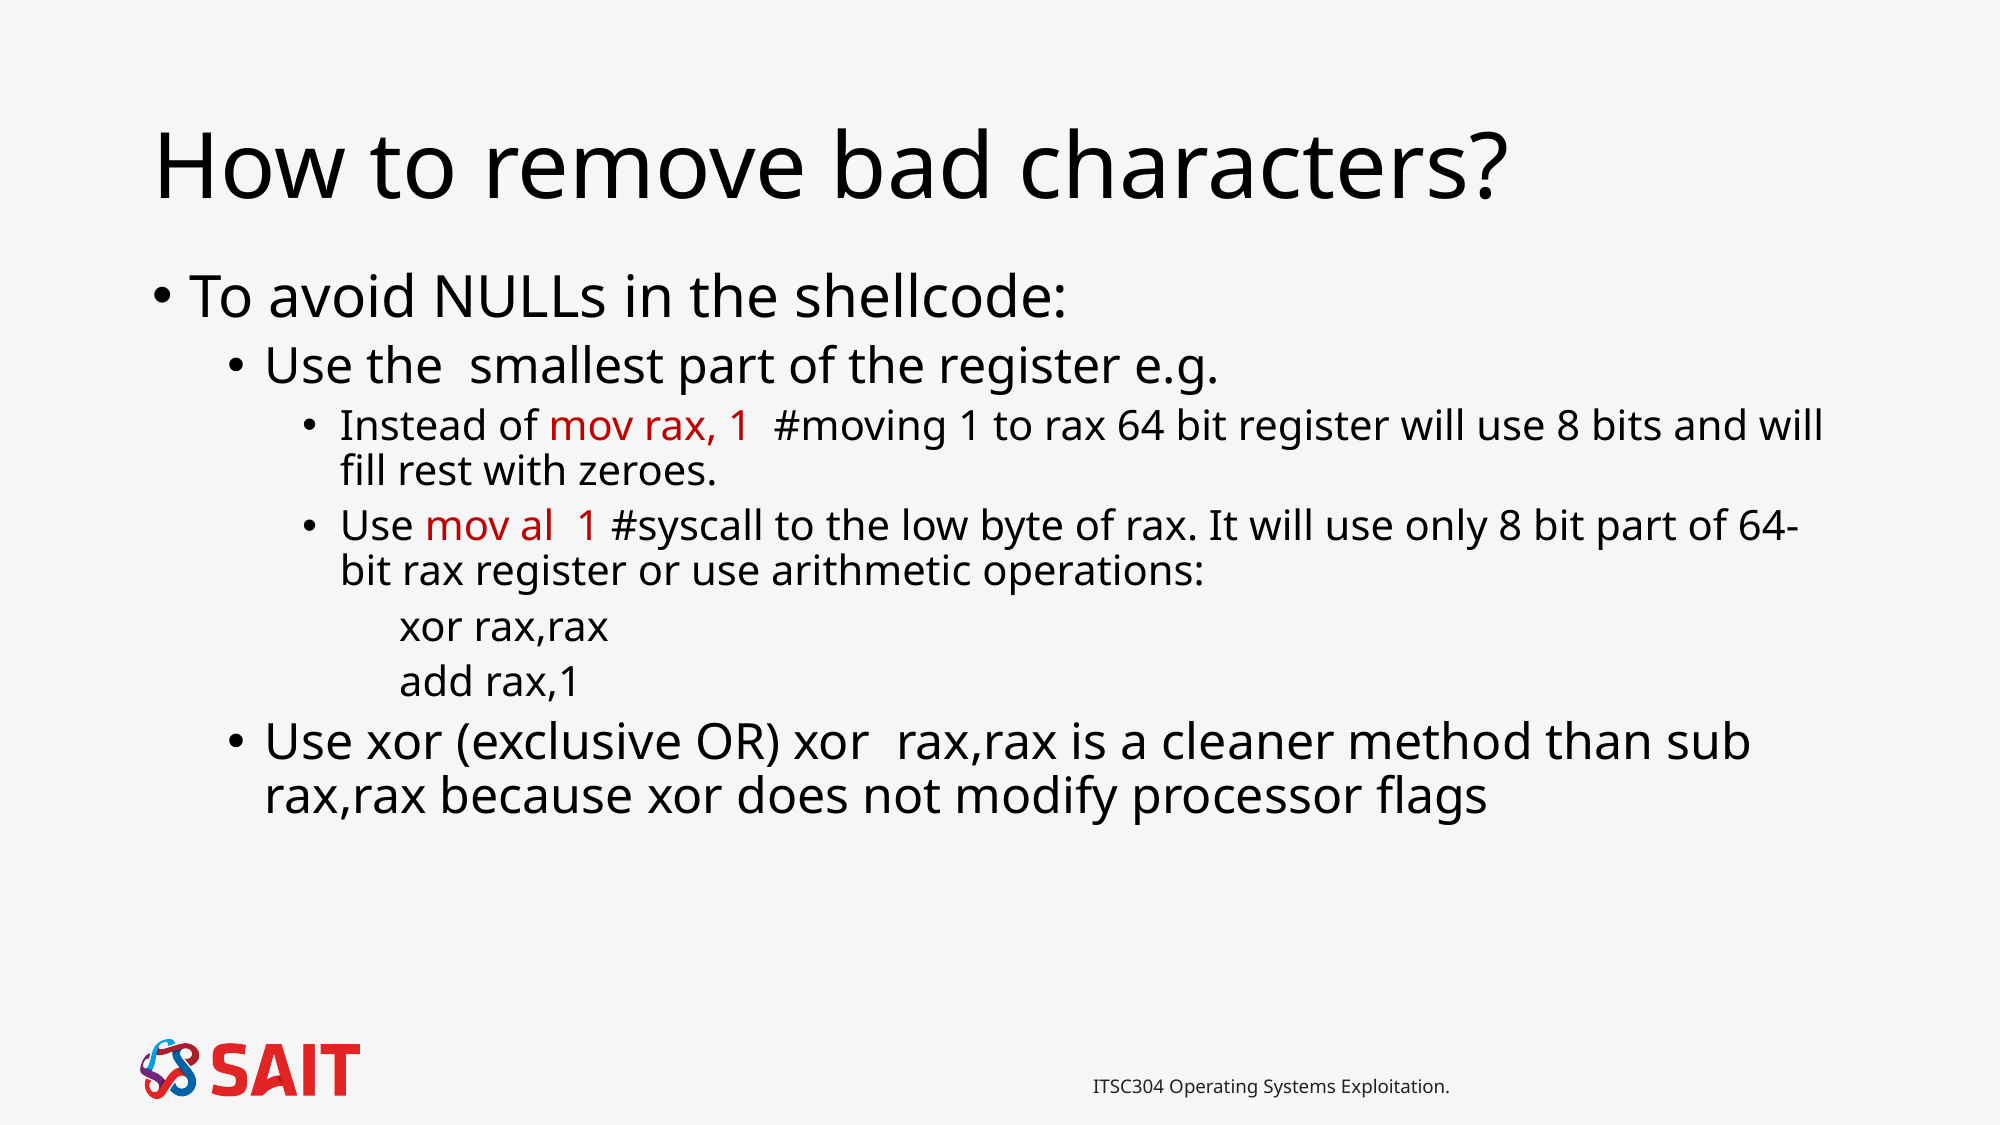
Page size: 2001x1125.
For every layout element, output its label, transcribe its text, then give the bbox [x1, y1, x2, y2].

list To avoid NULLs in the shellcode: Use the smallest part of the register e.g. Instead of mov rax, 1 #moving 1 to rax 64 bit register will use 8 bits and will fill rest with zeroes. Use mov al 1 #syscall to the low byte of rax. It will use only 8 bit part of 64-bit rax register or use arithmetic operations: xor rax,rax add rax,1 Use xor (exclusive OR) xor rax,rax is a cleaner method than sub rax,rax because xor does not modify processor flags [137, 259, 1863, 974]
picture [114, 1013, 386, 1125]
title How to remove bad characters? [137, 59, 1863, 259]
footer ITSC304 Operating Systems Exploitation. [858, 1048, 1690, 1109]
